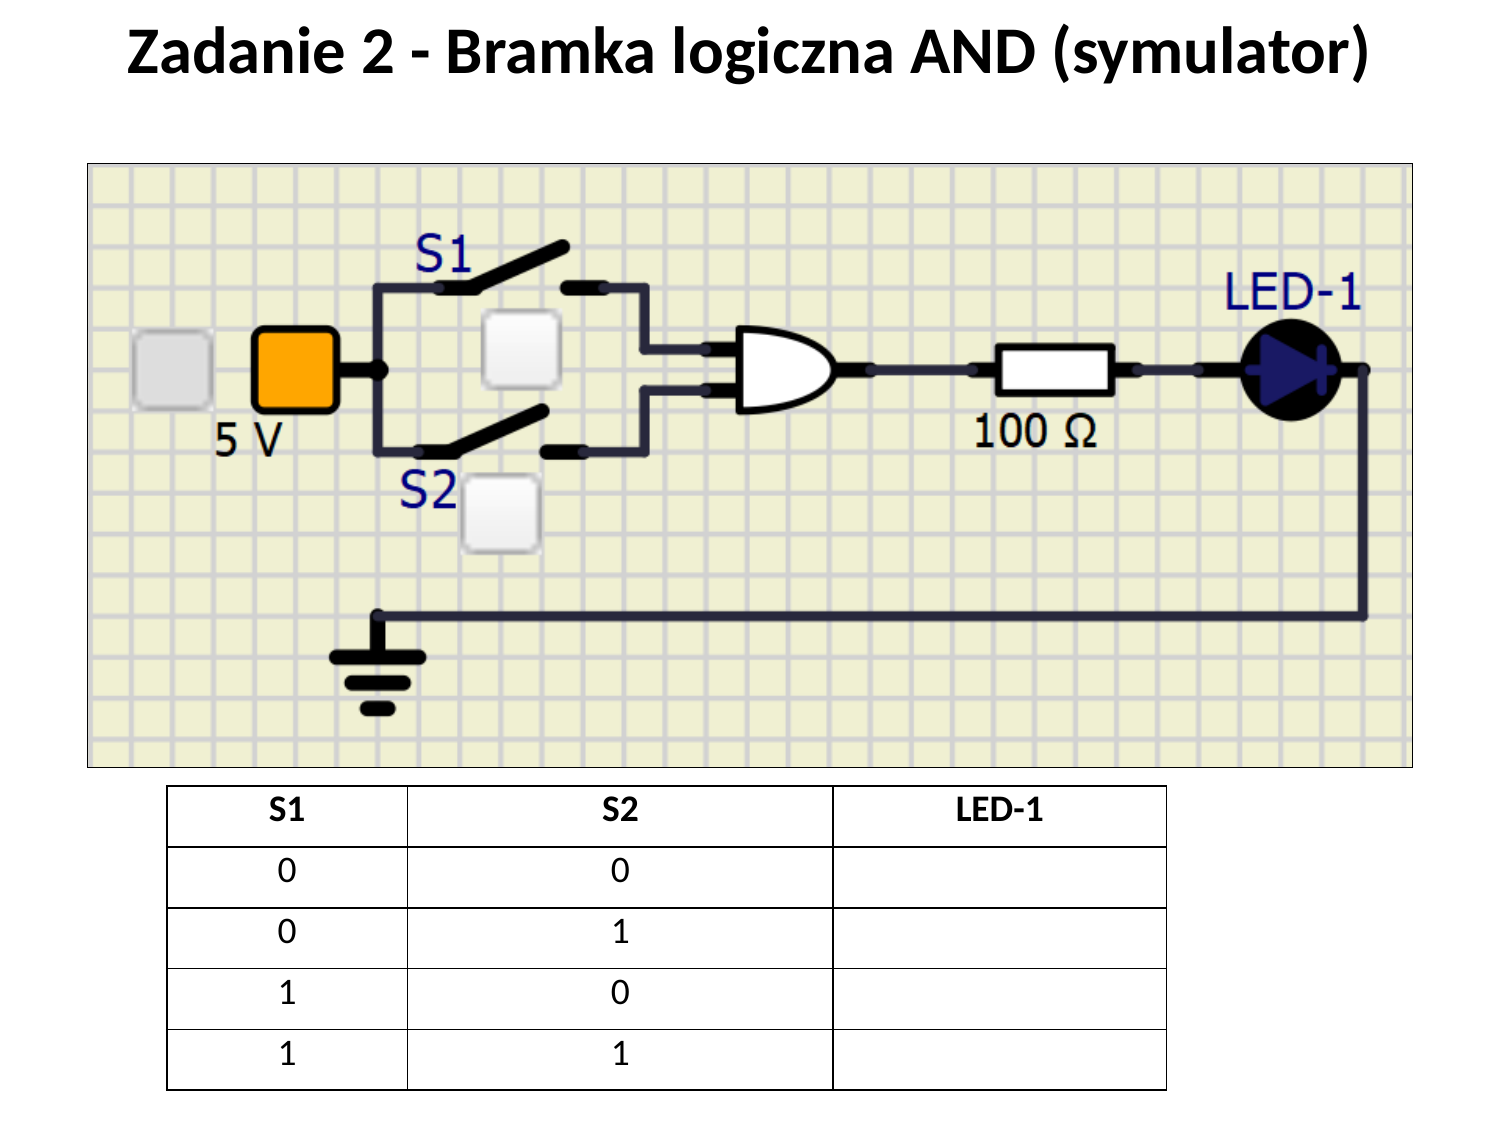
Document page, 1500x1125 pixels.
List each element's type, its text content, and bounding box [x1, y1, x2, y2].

table_header S1 [168, 787, 407, 846]
text_box Zadanie 2 - Bramka logiczna AND (symulator) [0, 0, 1500, 95]
table_cell 1 [168, 1030, 407, 1089]
table_header S2 [408, 787, 832, 846]
picture [87, 163, 1413, 768]
table_cell 0 [408, 848, 832, 907]
table_cell 0 [168, 848, 407, 907]
table_cell 0 [168, 909, 407, 968]
table_header LED-1 [834, 787, 1166, 846]
table_cell [834, 848, 1166, 907]
table_cell 1 [168, 969, 407, 1029]
table_cell 1 [408, 1030, 832, 1089]
table_cell [834, 1030, 1166, 1089]
table_cell 0 [408, 969, 832, 1029]
table_cell 1 [408, 909, 832, 968]
table_cell [834, 909, 1166, 968]
table_cell [834, 969, 1166, 1029]
